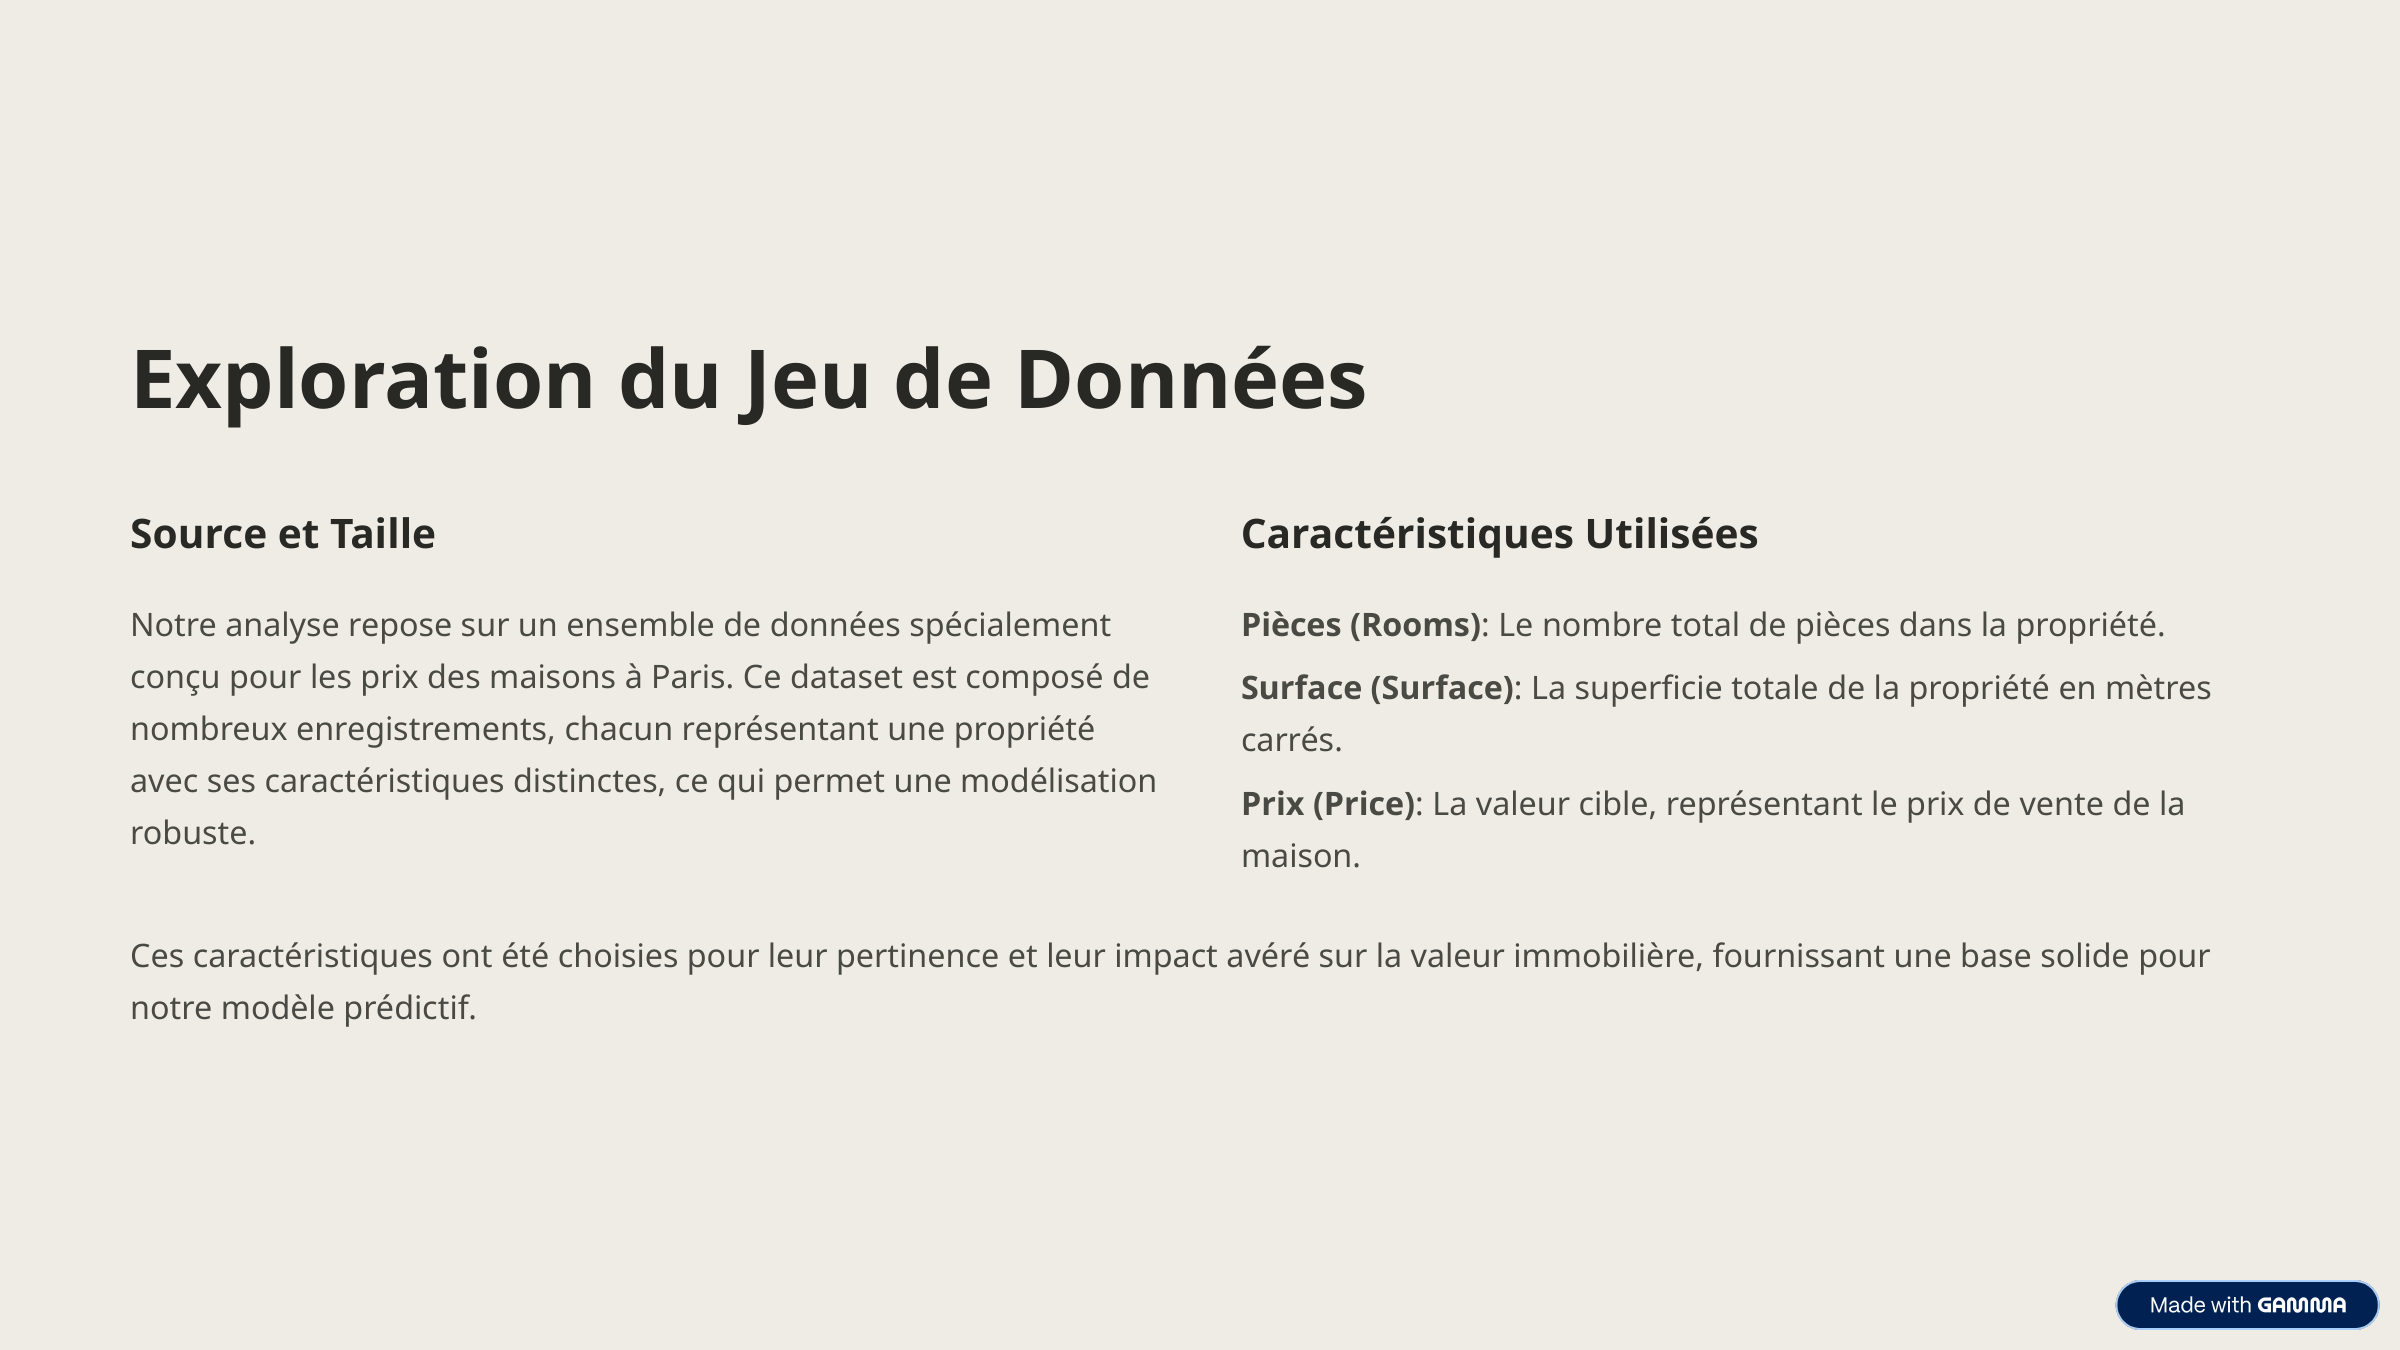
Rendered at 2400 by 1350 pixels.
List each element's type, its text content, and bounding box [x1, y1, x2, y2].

text_box Prix (Price): La valeur cible, représentant le prix de vente de la maison. [1240, 769, 2272, 874]
text_box Surface (Surface): La superficie totale de la propriété en mètres carrés. [1240, 653, 2272, 759]
text_box Ces caractéristiques ont été choisies pour leur pertinence et leur impact avéré sur la valeur immobilière, fournissant une base solide pour notre modèle prédictif. [130, 921, 2270, 1026]
text_box Source et Taille [130, 507, 538, 558]
text_box Caractéristiques Utilisées [1240, 507, 1708, 558]
text_box Notre analyse repose sur un ensemble de données spécialement conçu pour les prix des maisons à Paris. Ce dataset est composé de nombreux enregistrements, chacun représentant une propriété avec ses caractéristiques distinctes, ce qui permet une modélisation robuste. [130, 590, 1161, 799]
text_box Pièces (Rooms): Le nombre total de pièces dans la propriété. [1240, 590, 2272, 643]
text_box Exploration du Jeu de Données [130, 323, 1249, 426]
picture [2106, 1271, 2389, 1339]
